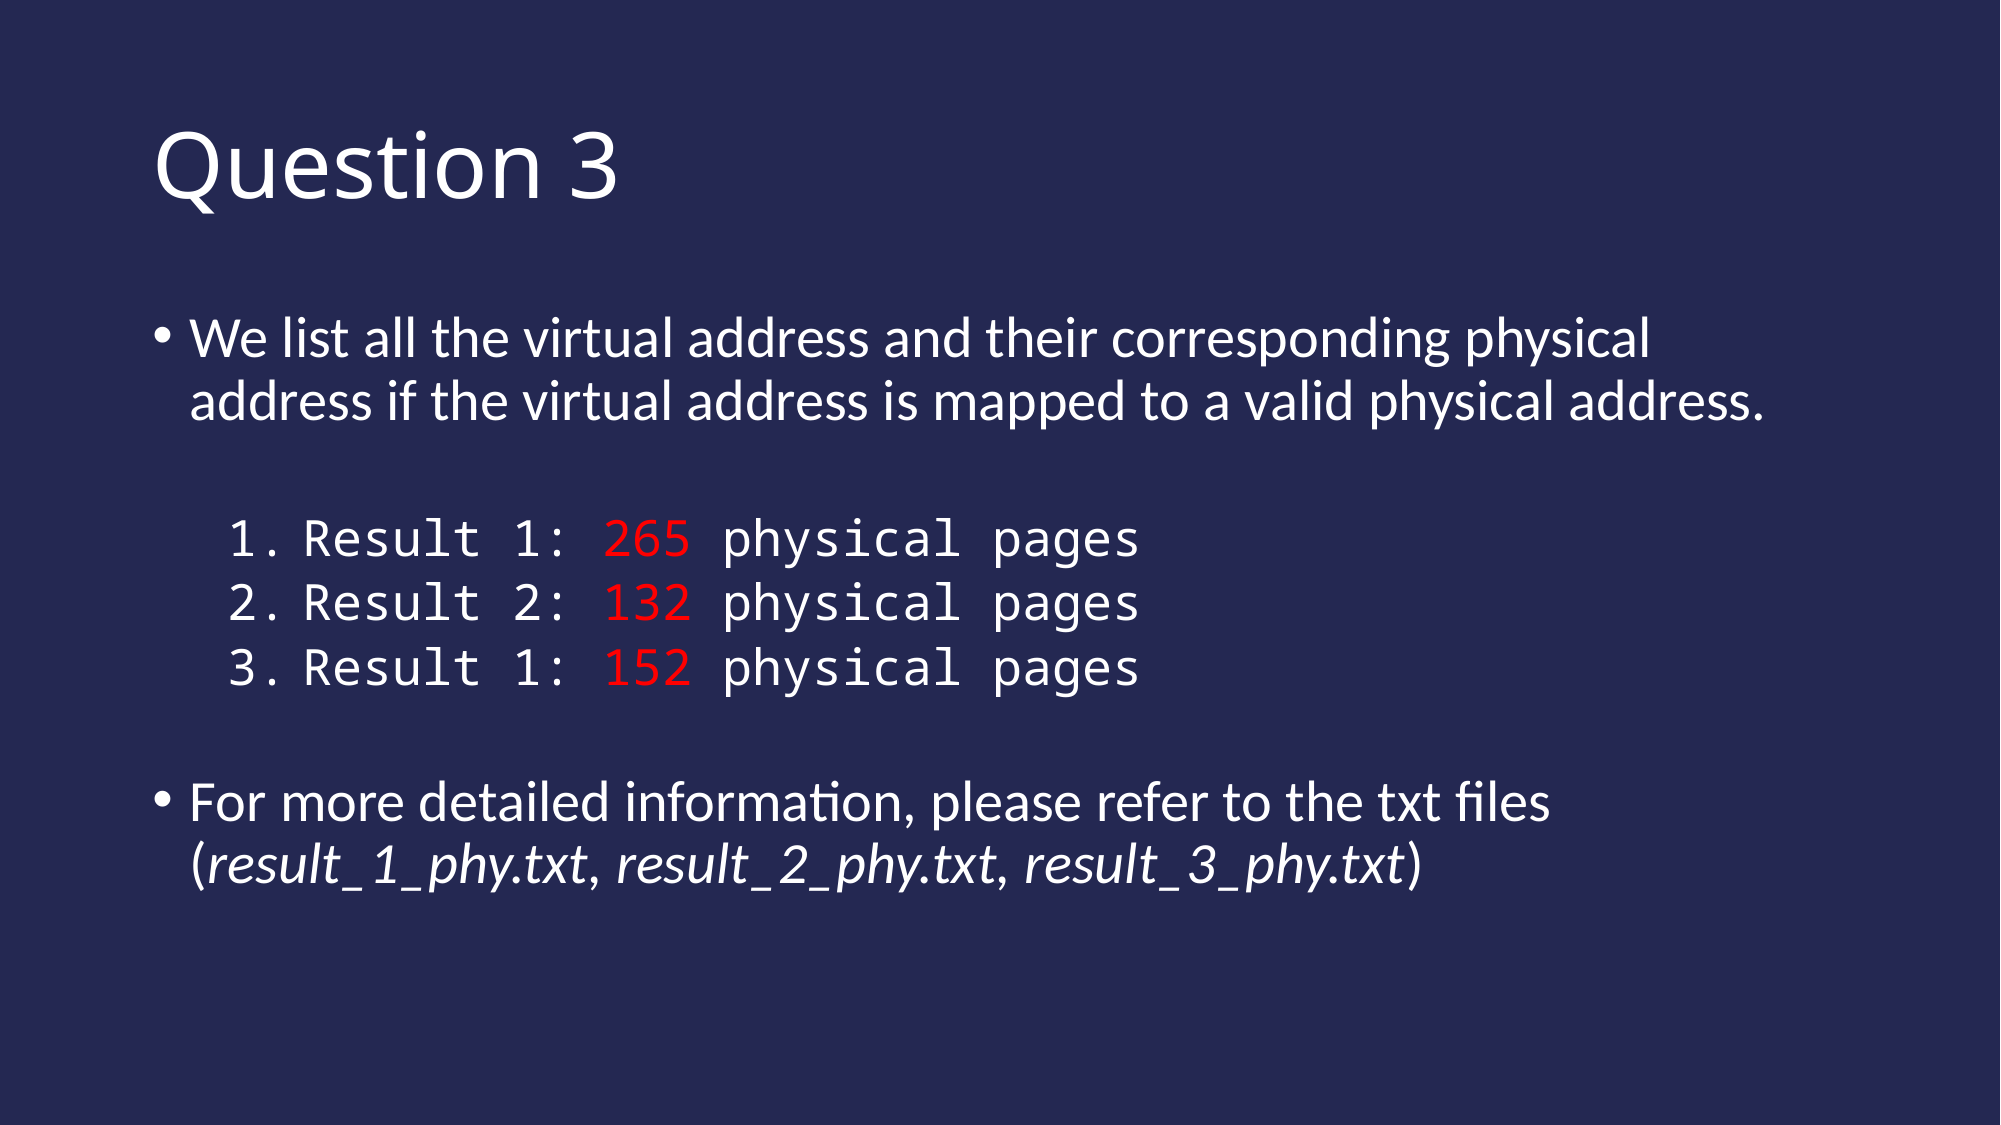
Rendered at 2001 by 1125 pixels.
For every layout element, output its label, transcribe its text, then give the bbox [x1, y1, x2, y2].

title Question 3 [137, 59, 1863, 278]
list We list all the virtual address and their corresponding physical address if the virtual address is mapped to a valid physical address. Result 1: 265 physical pages Result 2: 132 physical pages Result 1: 152 physical pages For more detailed information, please refer to the txt files (result_1_phy.txt, result_2_phy.txt, result_3_phy.txt) [137, 299, 1863, 1014]
